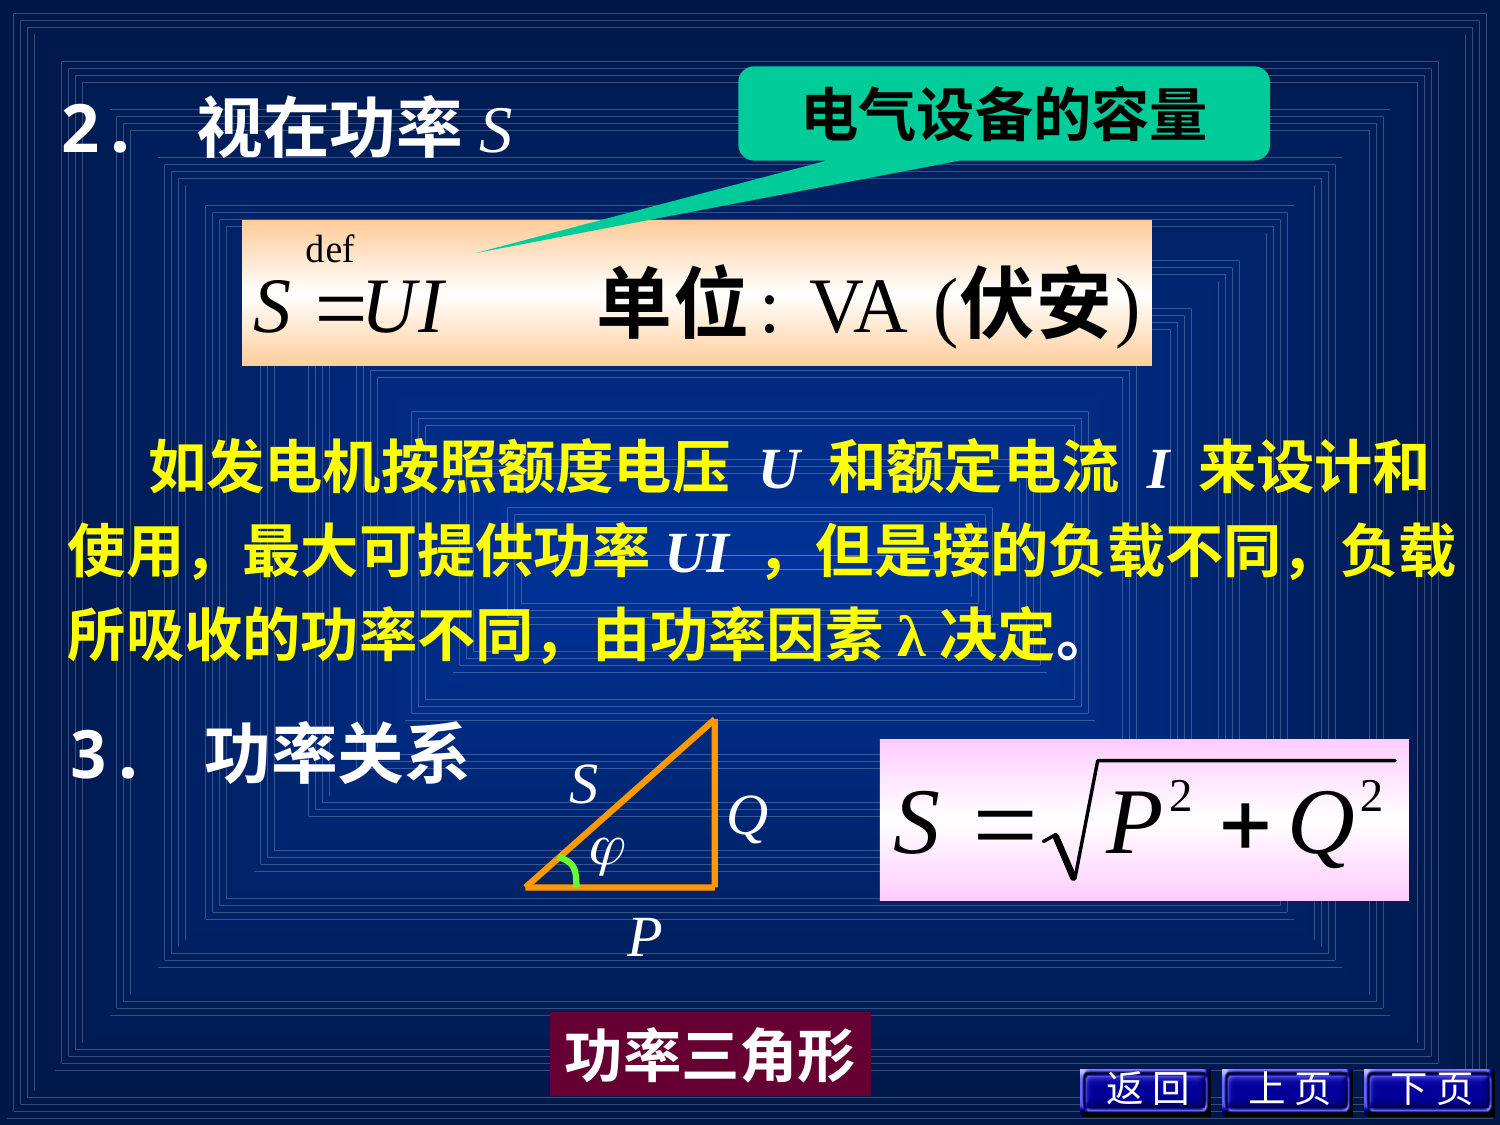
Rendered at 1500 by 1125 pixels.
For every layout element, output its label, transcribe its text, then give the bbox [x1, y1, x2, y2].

text_box 2. 视在功率S [27, 78, 546, 173]
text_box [1080, 1057, 1211, 1118]
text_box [1222, 1057, 1353, 1118]
text_box 如发电机按照额度电压 U 和额定电流 I 来设计和使用，最大可提供功率UI ，但是接的负载不同，负载所吸收的功率不同，由功率因素λ决定。 [53, 408, 1500, 676]
text_box 电气设备的容量 [608, 66, 1271, 218]
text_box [241, 219, 1153, 367]
text_box 3. 功率关系 [36, 704, 504, 799]
text_box 功率三角形 [550, 1011, 872, 1097]
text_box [879, 739, 1409, 901]
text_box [525, 718, 784, 977]
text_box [1364, 1057, 1495, 1118]
